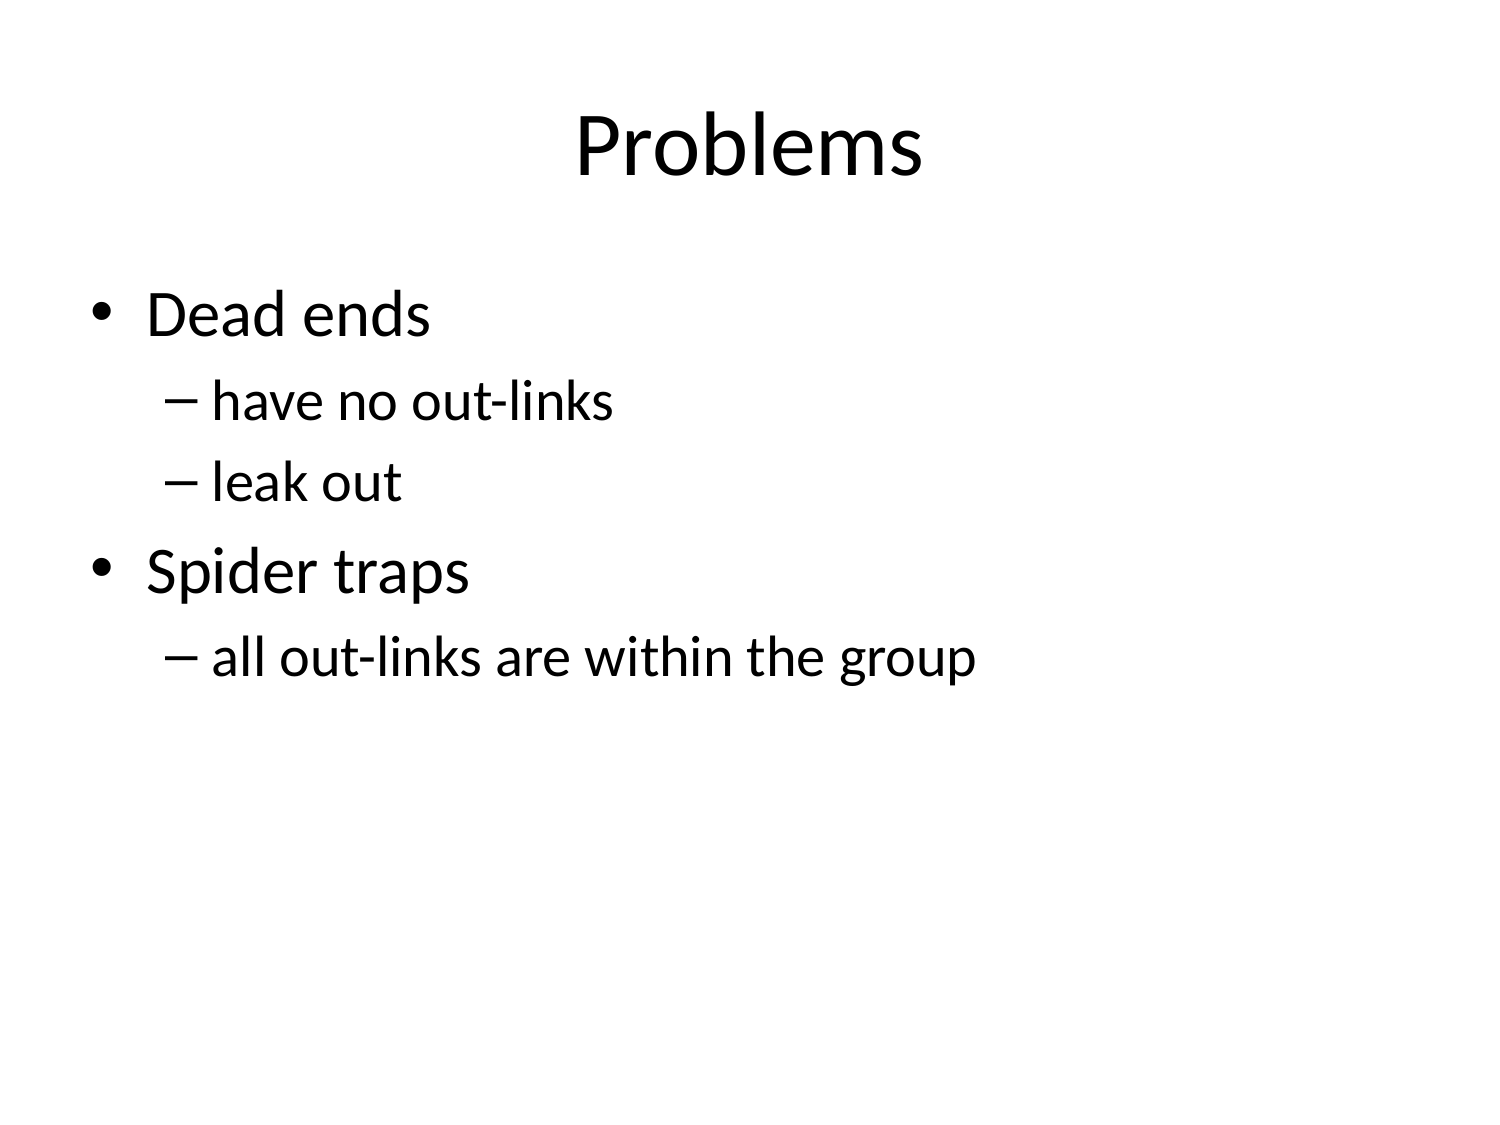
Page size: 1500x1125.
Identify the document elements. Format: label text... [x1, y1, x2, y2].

list Dead ends have no out-links leak out Spider traps all out-links are within the group [75, 262, 1425, 1005]
title Problems [75, 45, 1425, 233]
